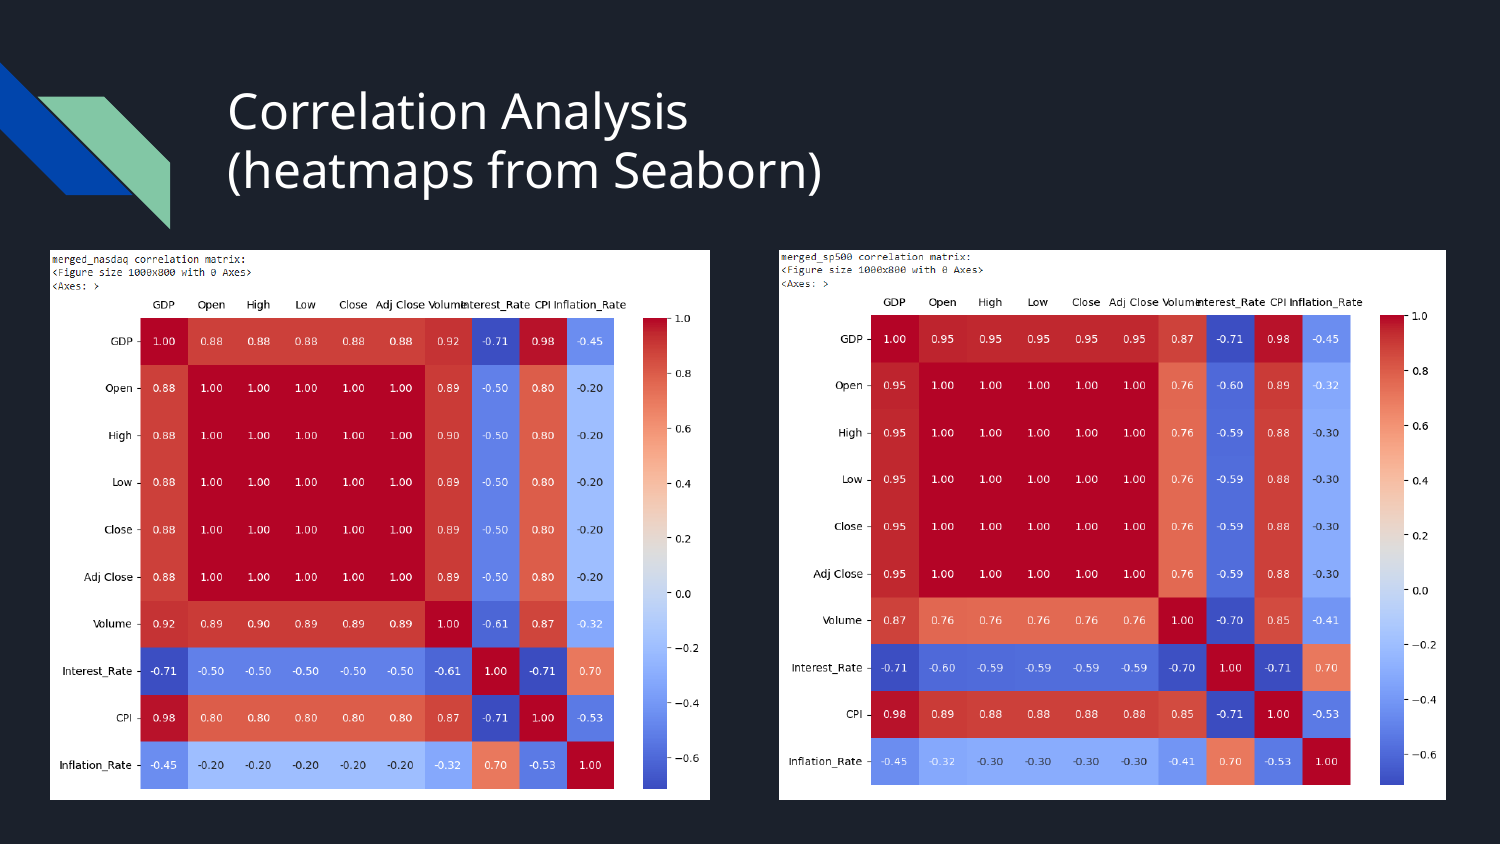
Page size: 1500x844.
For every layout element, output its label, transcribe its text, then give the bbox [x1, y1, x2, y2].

title Correlation Analysis (heatmaps from Seaborn) [212, 64, 1368, 215]
picture [779, 250, 1446, 800]
picture [49, 250, 711, 800]
